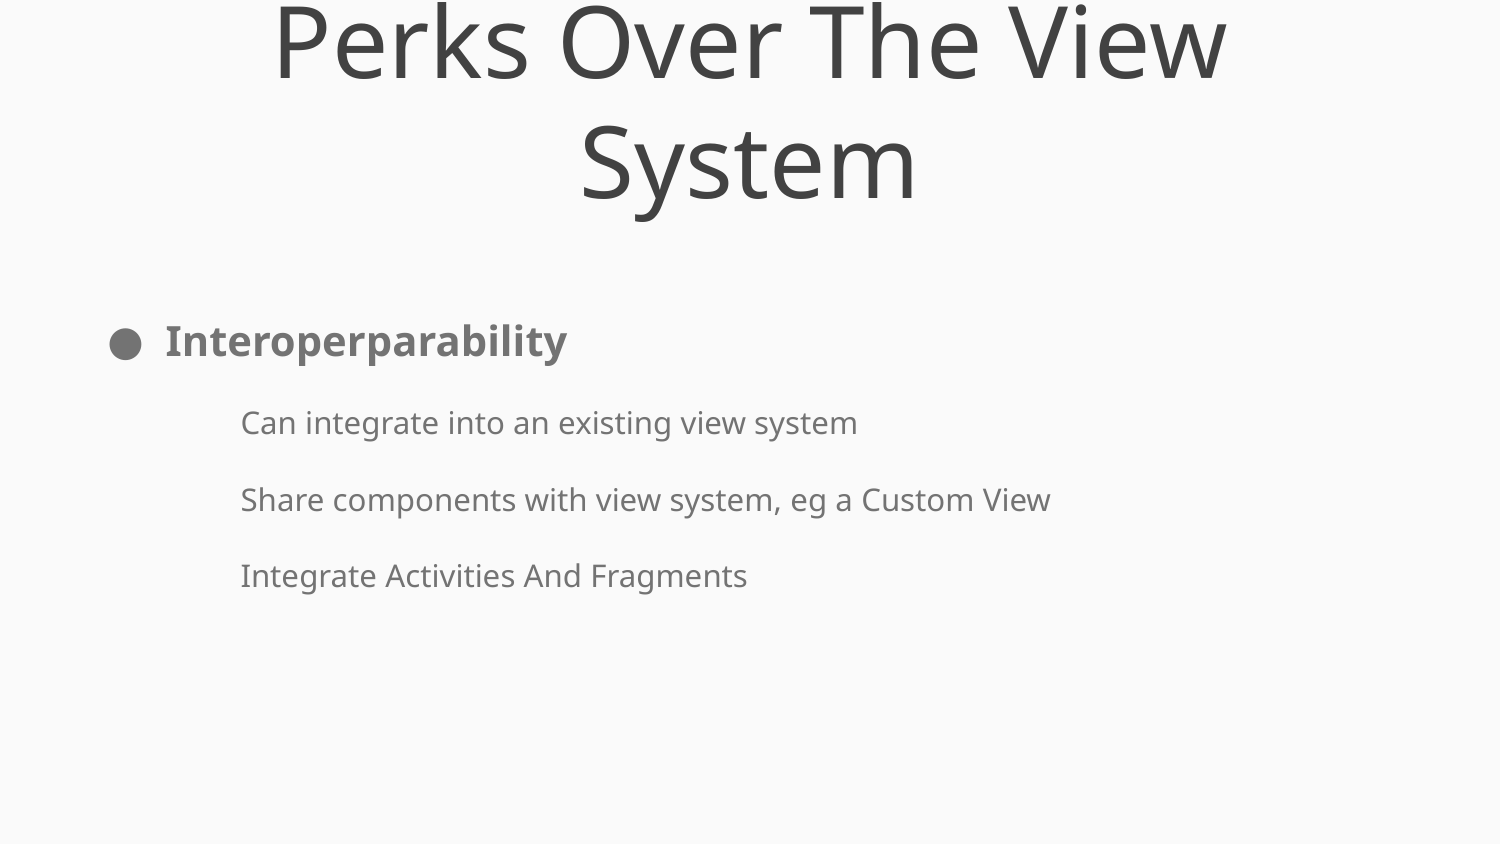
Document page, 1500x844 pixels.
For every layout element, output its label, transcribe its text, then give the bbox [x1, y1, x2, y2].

text_box Perks Over The View System [75, 86, 1425, 234]
text_box Interoperparability Can integrate into an existing view system Share components with view system, eg a Custom View Integrate Activities And Fragments [75, 291, 1425, 786]
